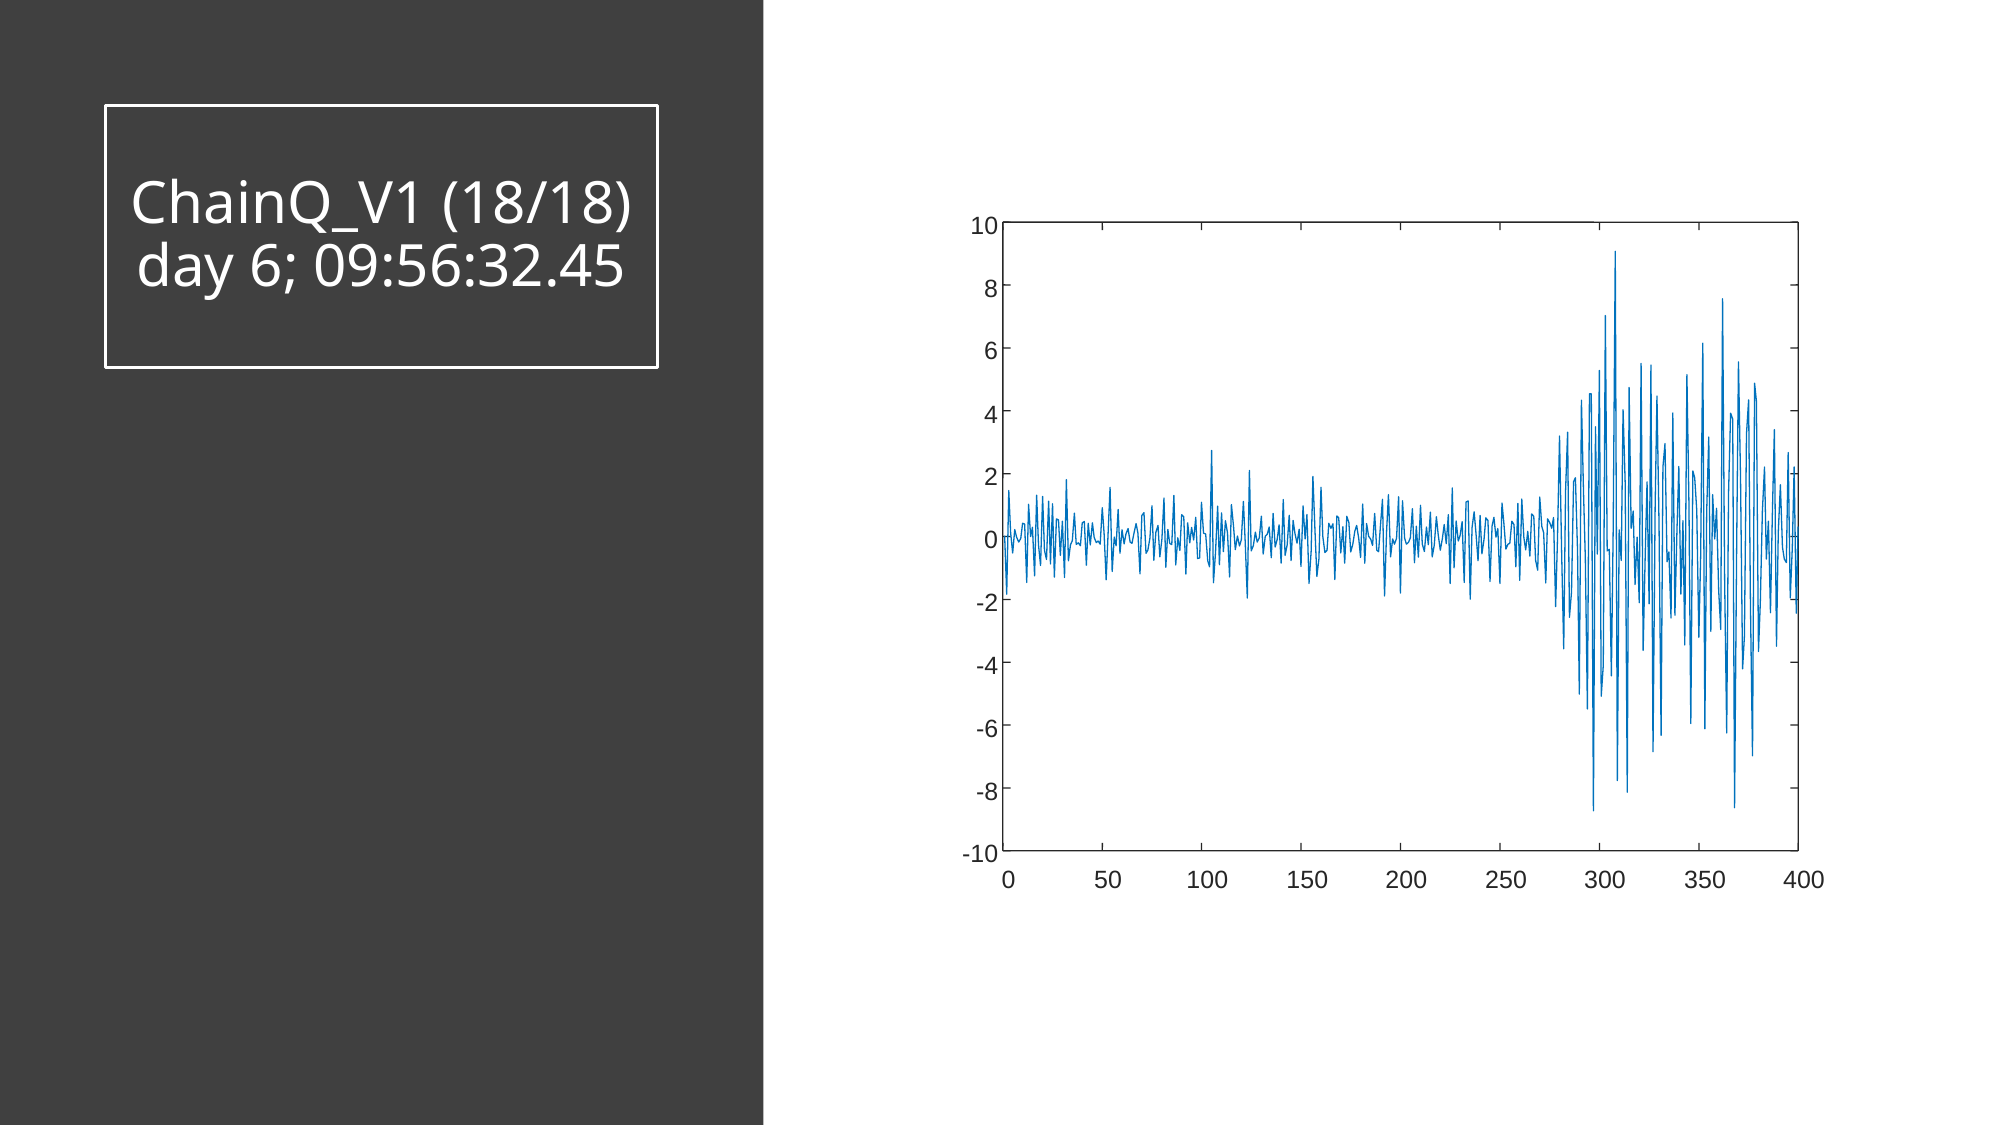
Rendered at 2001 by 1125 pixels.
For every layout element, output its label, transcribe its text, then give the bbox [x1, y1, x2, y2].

text_box 250 [1485, 863, 1528, 894]
text_box -8 [976, 775, 999, 806]
text_box -4 [976, 649, 999, 680]
text_box 10 [970, 209, 999, 240]
text_box 150 [1286, 863, 1329, 894]
text_box [1003, 527, 1798, 850]
text_box 50 [1094, 863, 1123, 894]
text_box 200 [1385, 863, 1428, 894]
text_box 6 [984, 334, 999, 365]
text_box 0 [1001, 863, 1016, 894]
text_box 0 [984, 523, 999, 554]
text_box 100 [1186, 863, 1229, 894]
text_box 300 [1584, 863, 1627, 894]
text_box [1003, 223, 1798, 536]
text_box 350 [1684, 863, 1727, 894]
text_box -6 [976, 712, 999, 743]
text_box 400 [1783, 863, 1826, 894]
title ChainQ_V1 (18/18) day 6; 09:56:32.45 [105, 105, 658, 368]
text_box -10 [962, 837, 999, 868]
text_box 4 [984, 398, 999, 429]
text_box 2 [984, 460, 999, 491]
text_box [0, 0, 764, 1125]
text_box [1004, 251, 1799, 811]
text_box [868, 164, 1895, 935]
text_box 8 [984, 272, 999, 303]
text_box -2 [976, 586, 999, 617]
